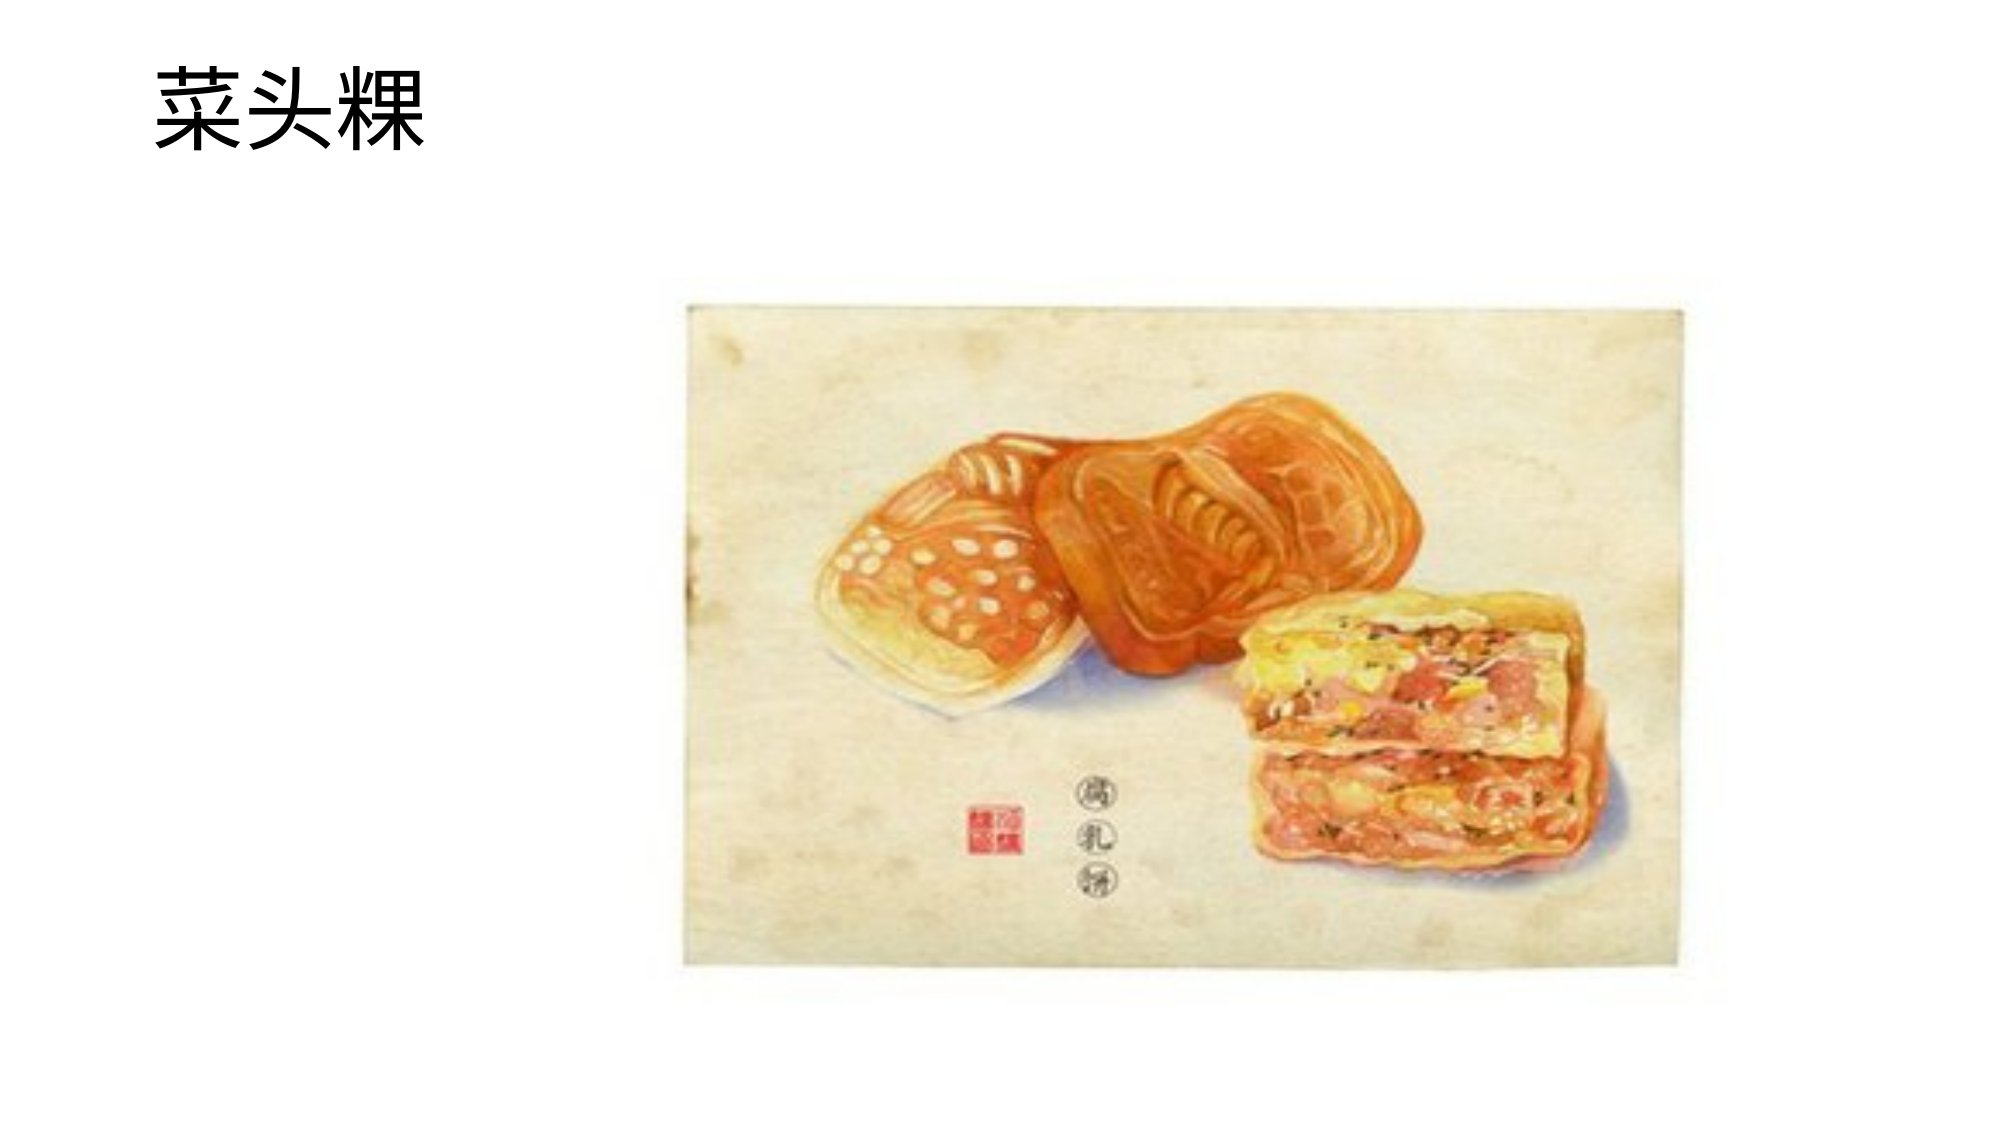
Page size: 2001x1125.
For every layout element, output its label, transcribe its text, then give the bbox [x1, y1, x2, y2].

title 菜头粿 [137, 59, 1863, 278]
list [622, 277, 1765, 1005]
